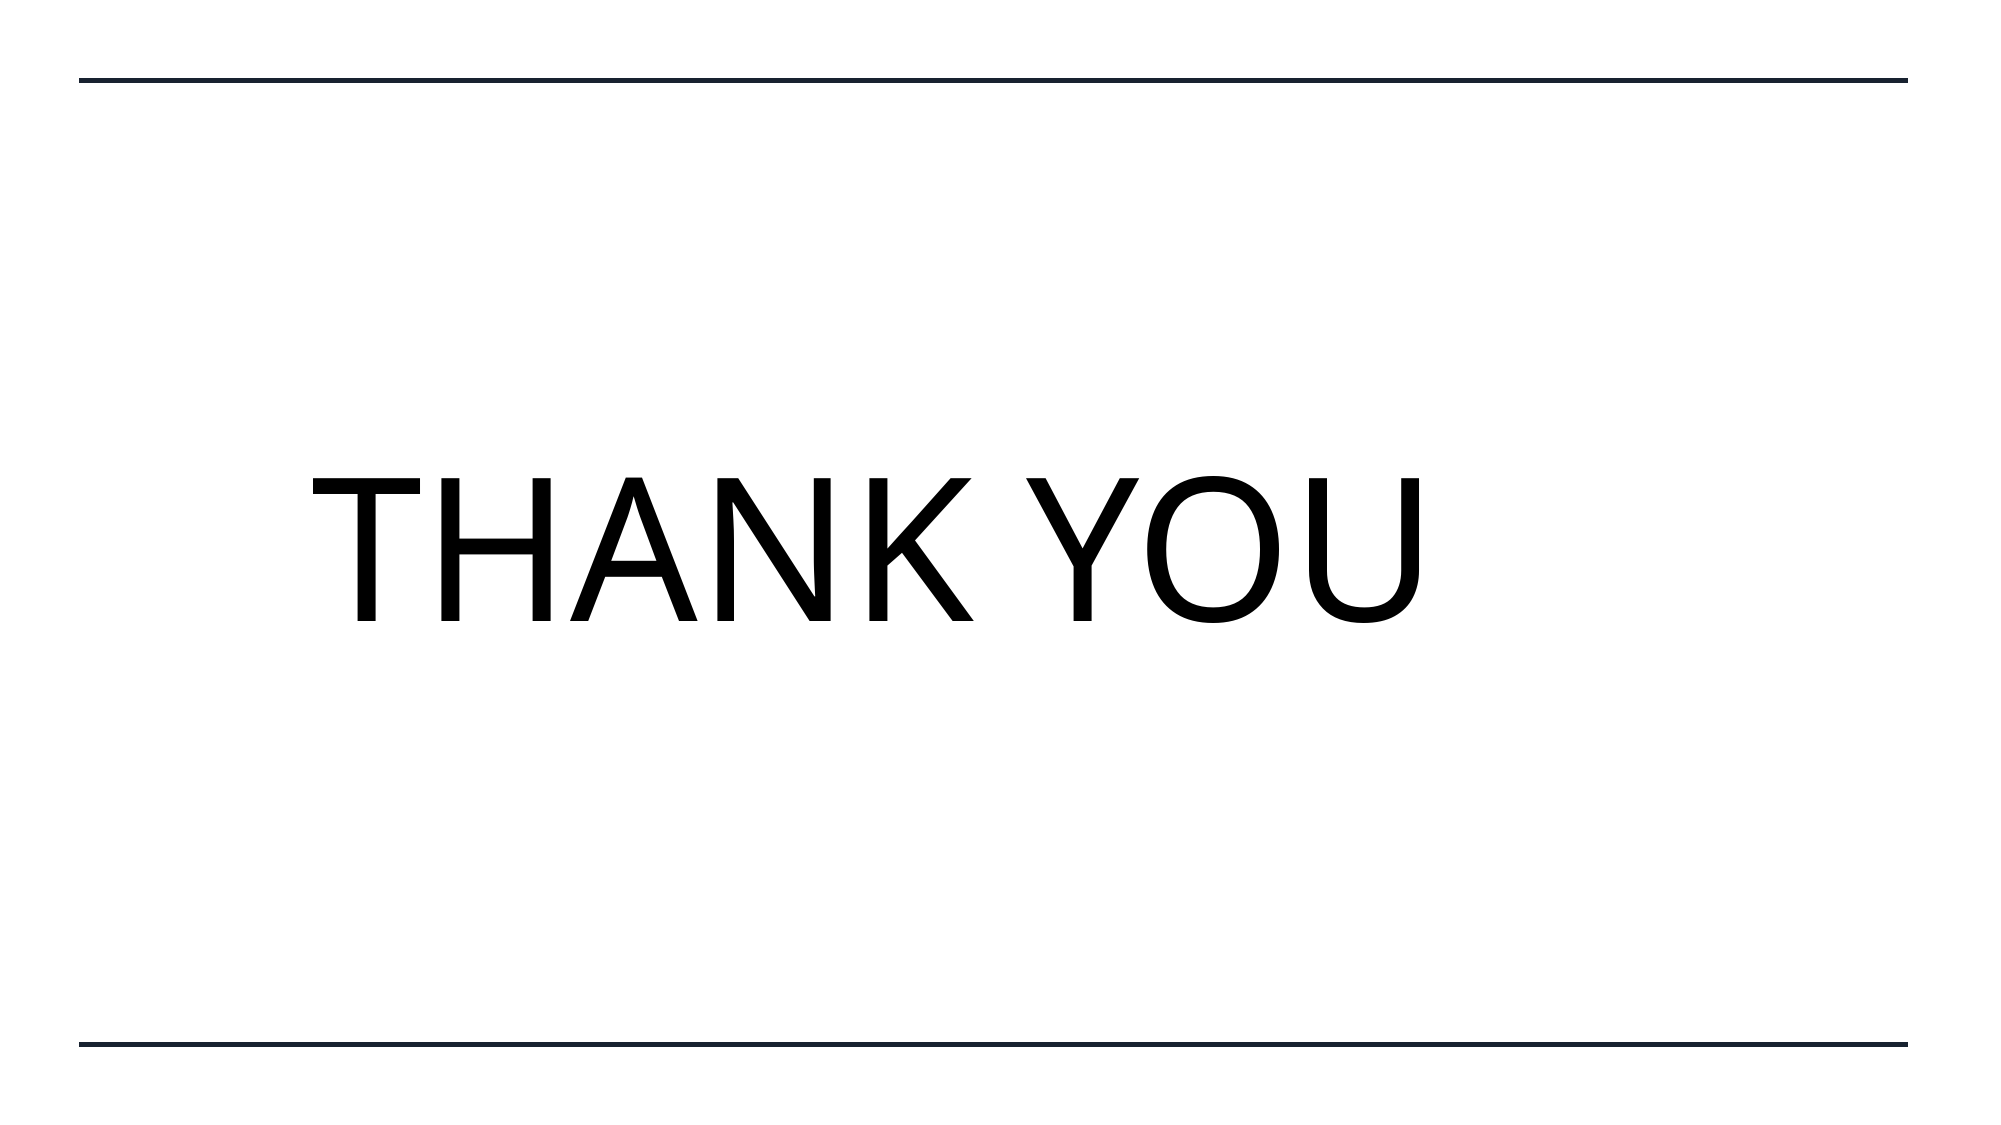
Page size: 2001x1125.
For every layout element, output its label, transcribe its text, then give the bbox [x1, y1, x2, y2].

text_box THANK YOU [296, 414, 1704, 670]
